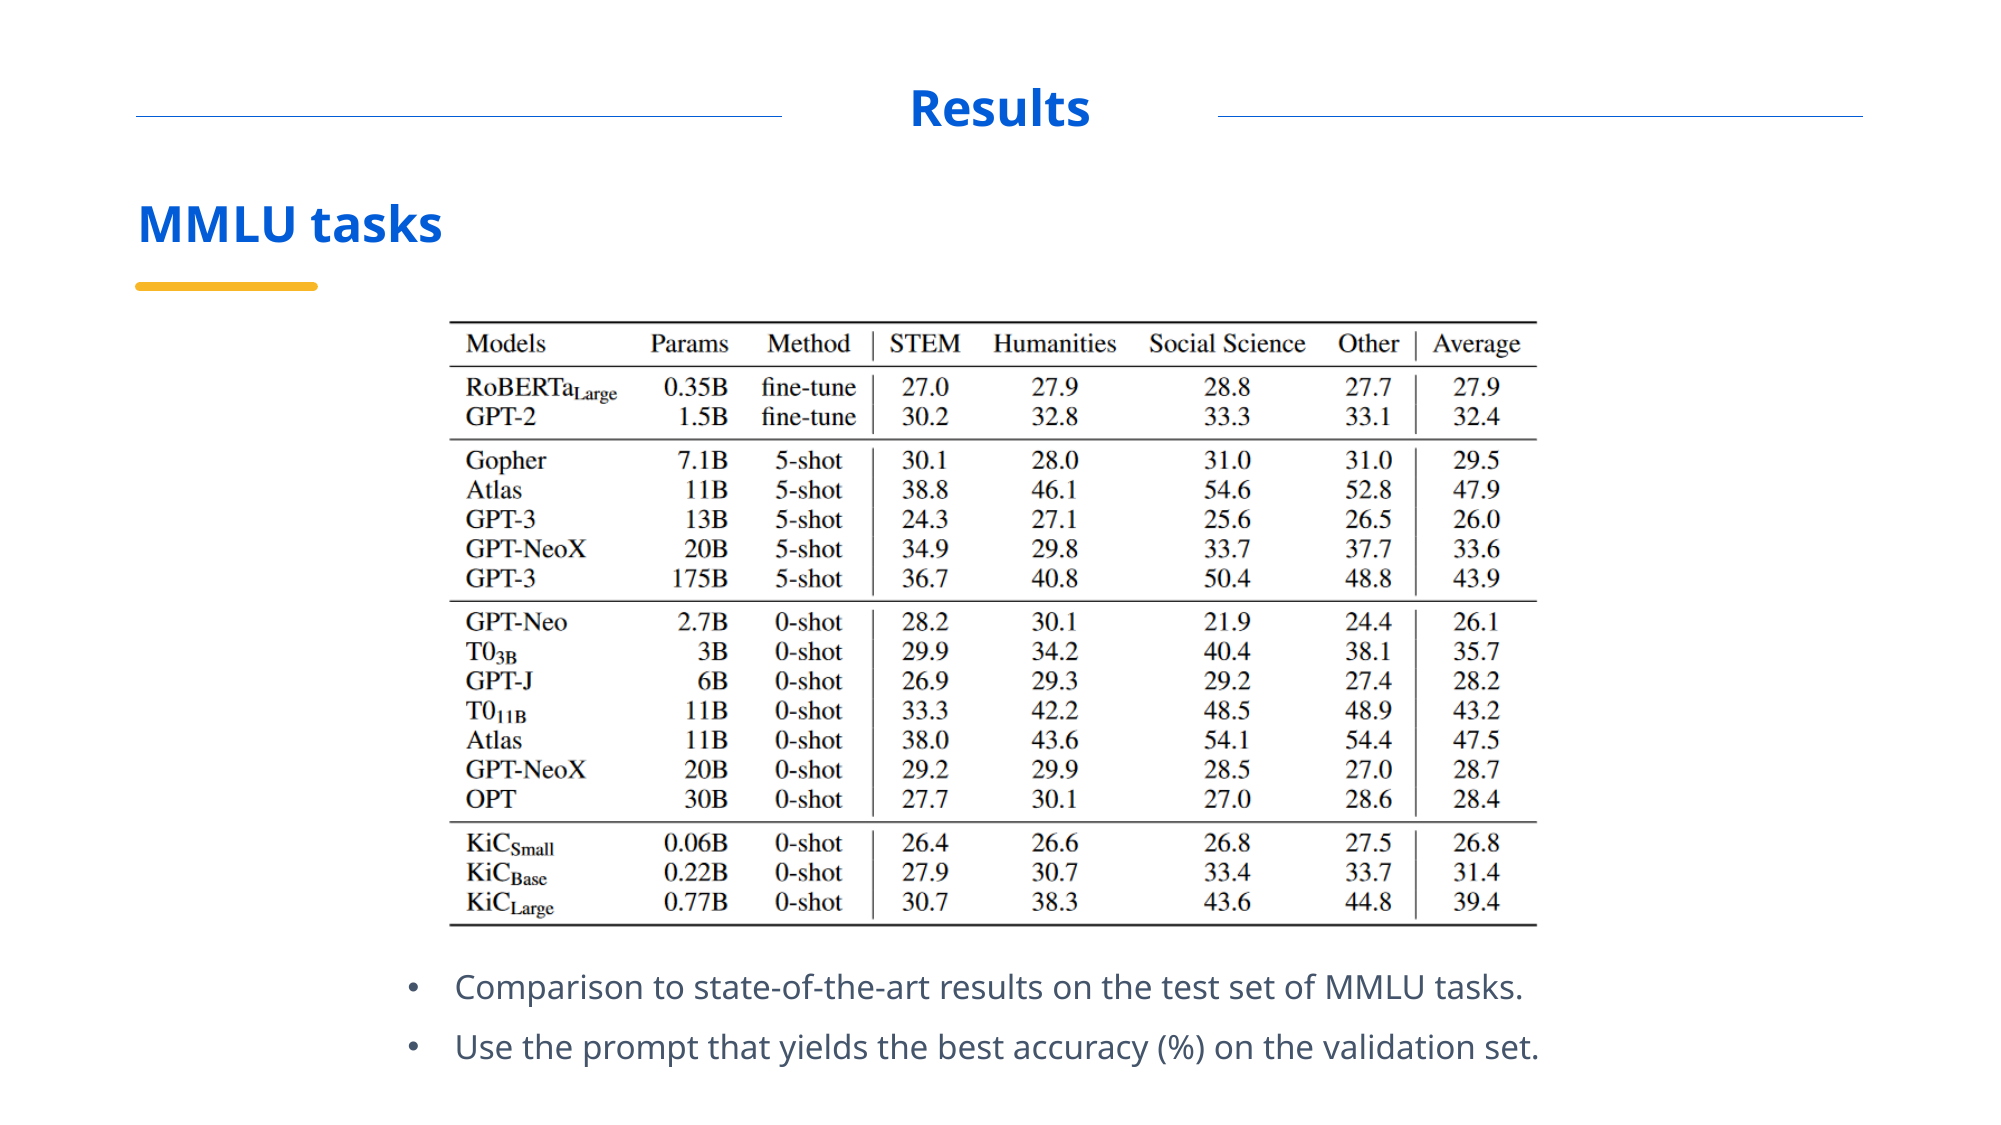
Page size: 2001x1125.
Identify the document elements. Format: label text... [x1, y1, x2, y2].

list Results [785, 68, 1215, 145]
text_box Comparison to state-of-the-art results on the test set of MMLU tasks. Use the prompt that yields the best accuracy (%) on the validation set. [392, 939, 1607, 1074]
picture [436, 311, 1564, 940]
text_box [133, 281, 319, 292]
text_box MMLU tasks [122, 185, 1844, 261]
